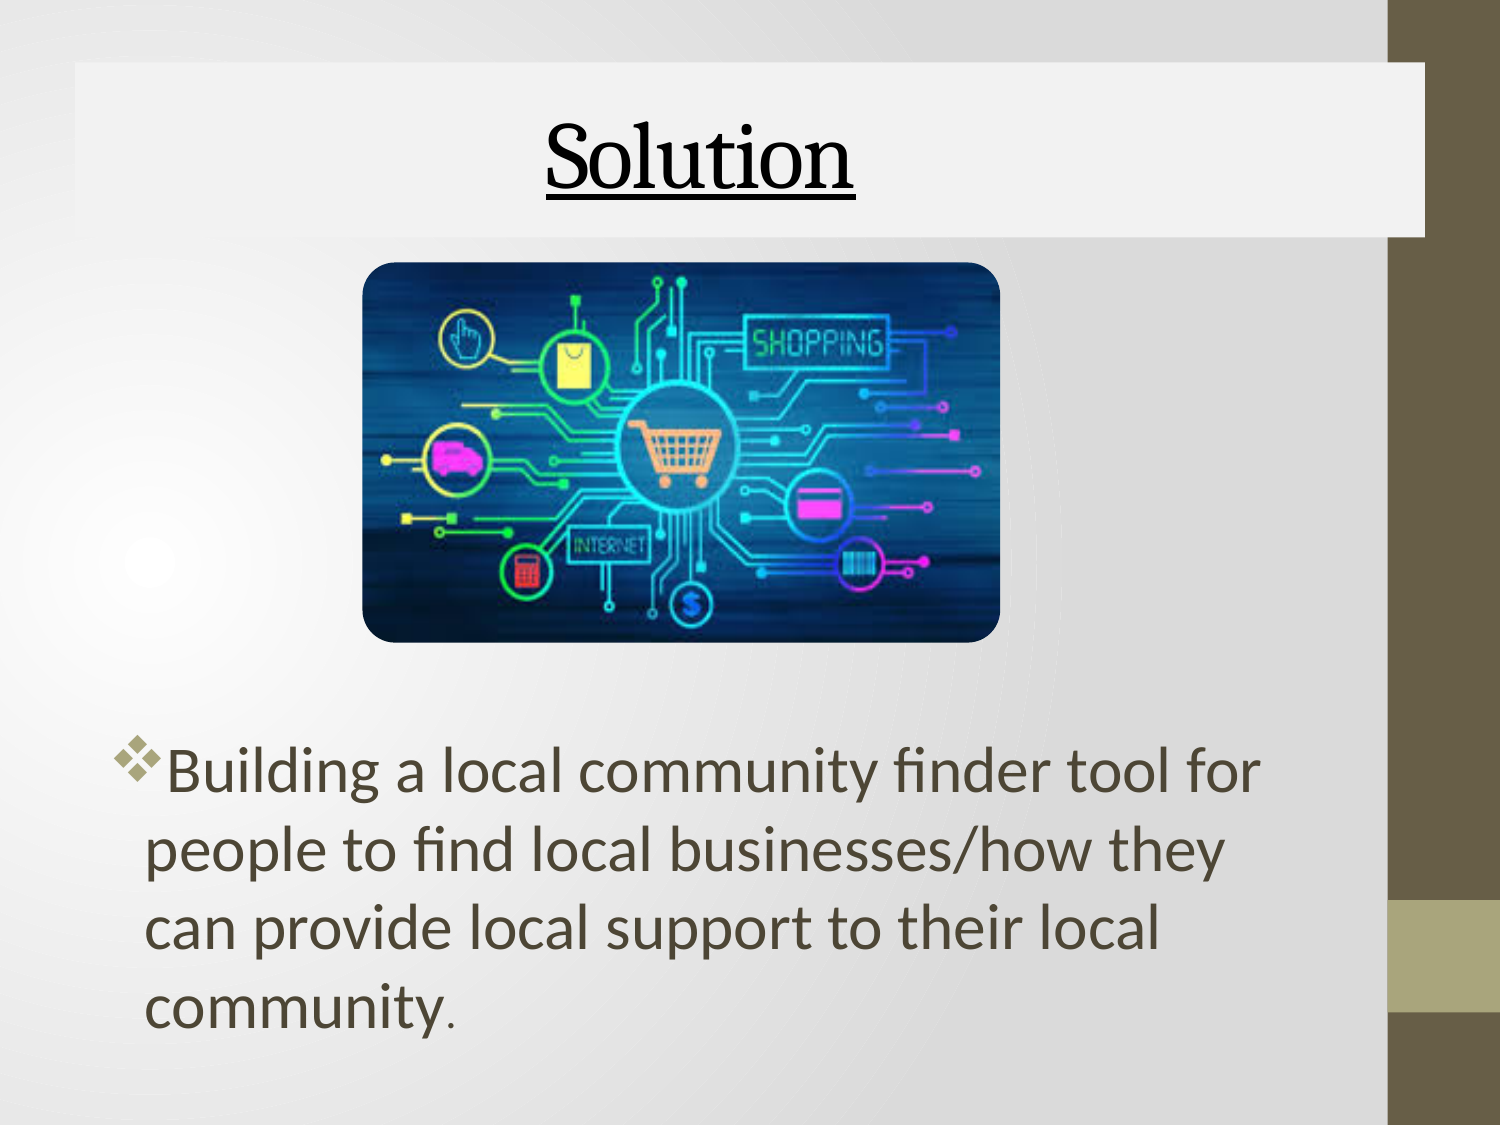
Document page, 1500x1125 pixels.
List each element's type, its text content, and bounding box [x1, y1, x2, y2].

list Building a local community finder tool for people to find local businesses/how they can provide local support to their local community. [75, 262, 1325, 1050]
title Solution [75, 62, 1425, 238]
picture [361, 261, 1001, 644]
